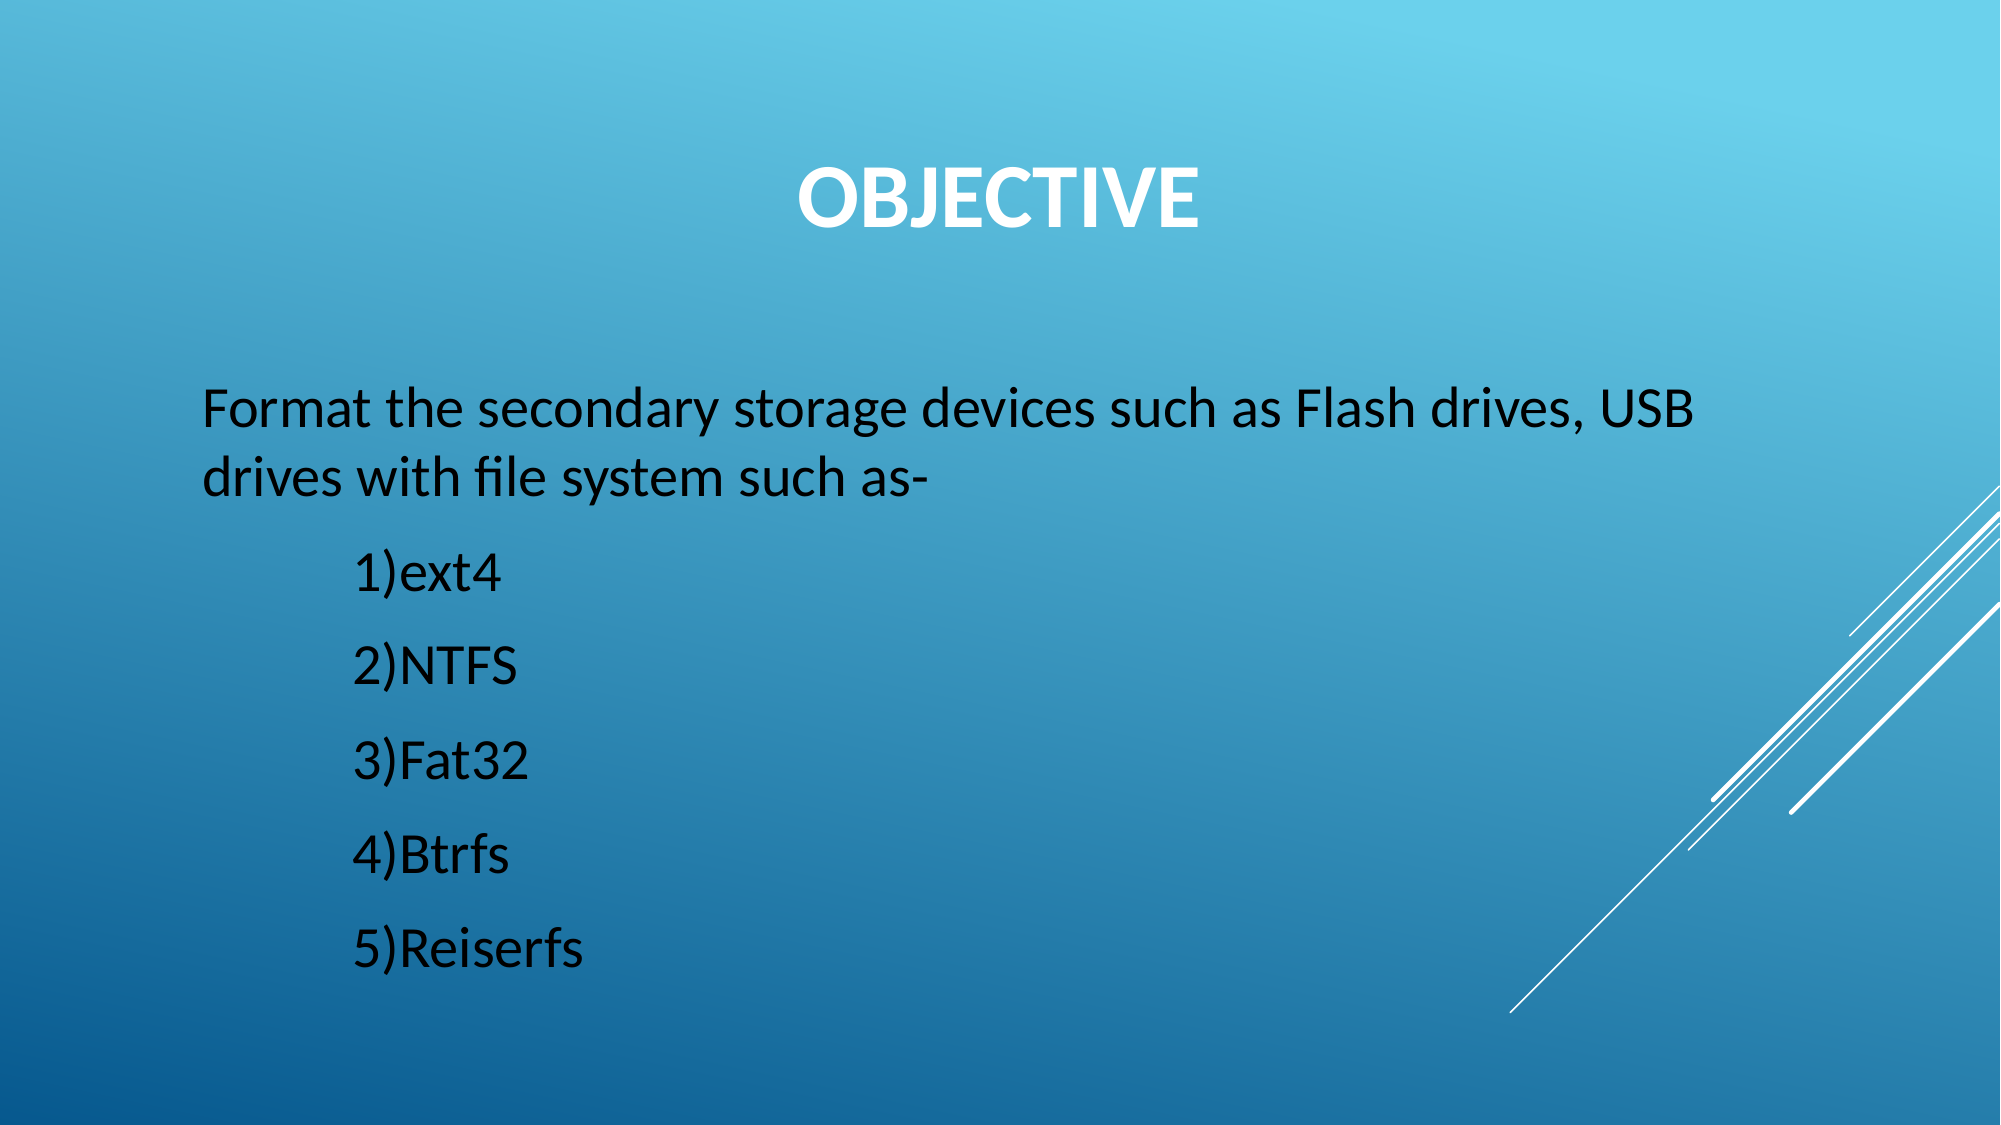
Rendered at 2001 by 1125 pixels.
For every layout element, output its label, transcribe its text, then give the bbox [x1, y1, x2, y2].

title OBJECTIVE [187, 101, 1813, 280]
list Format the secondary storage devices such as Flash drives, USB drives with file system such as- 1)ext4 2)NTFS 3)Fat32 4)Btrfs 5)Reiserfs [187, 280, 1813, 1068]
